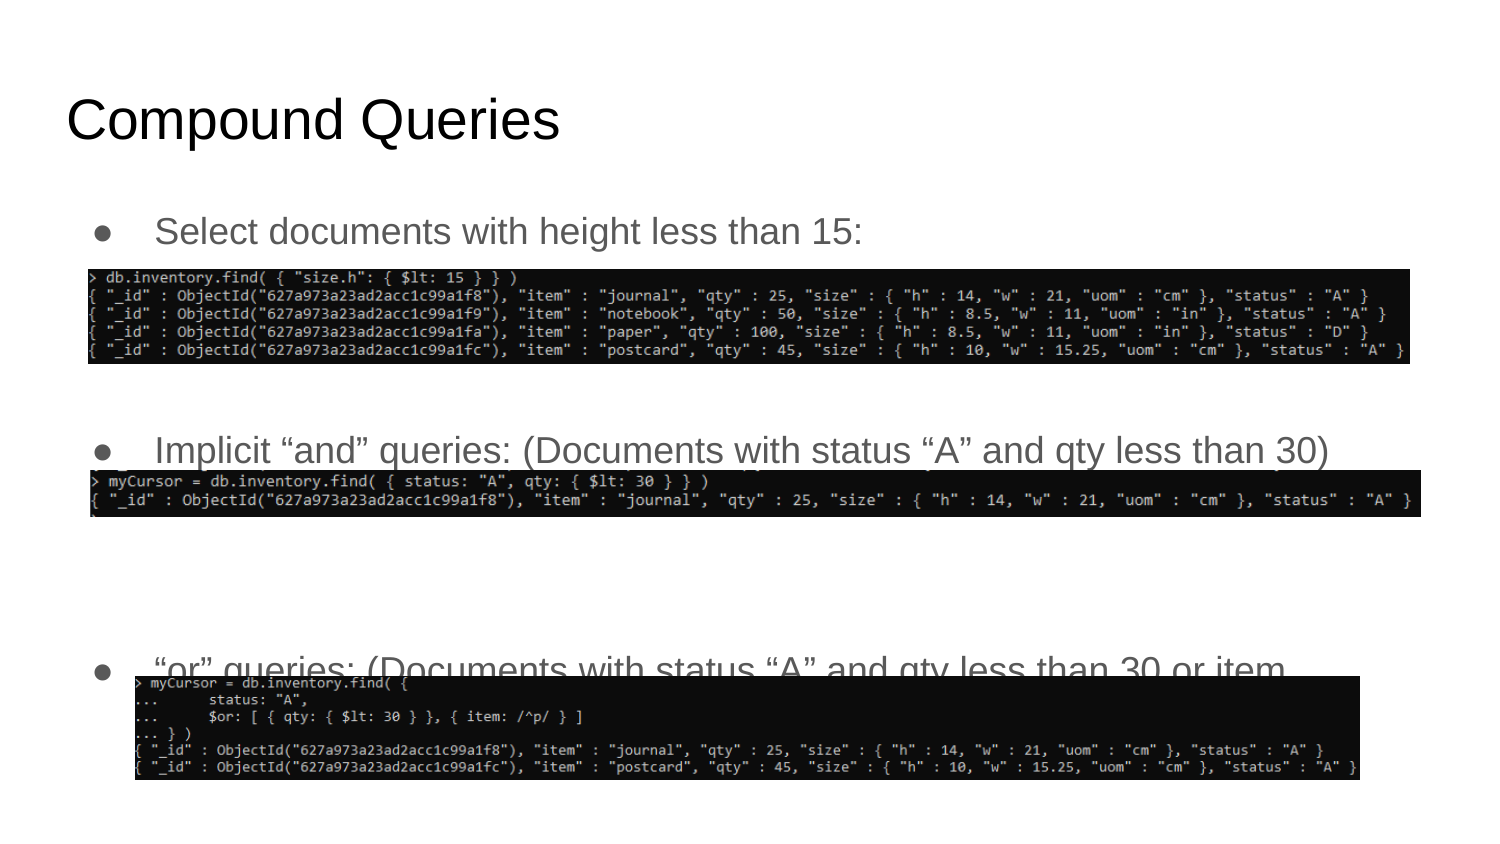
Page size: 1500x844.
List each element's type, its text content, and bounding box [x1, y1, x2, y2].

picture [135, 676, 1360, 780]
picture [87, 470, 1422, 517]
picture [87, 269, 1410, 364]
title Compound Queries [51, 72, 1449, 167]
list Select documents with height less than 15: Implicit “and” queries: (Documents with status “A” and qty less than 30) “or” queries: (Documents with status “A” and qty less than 30 or item matching this regex) [51, 189, 1449, 844]
